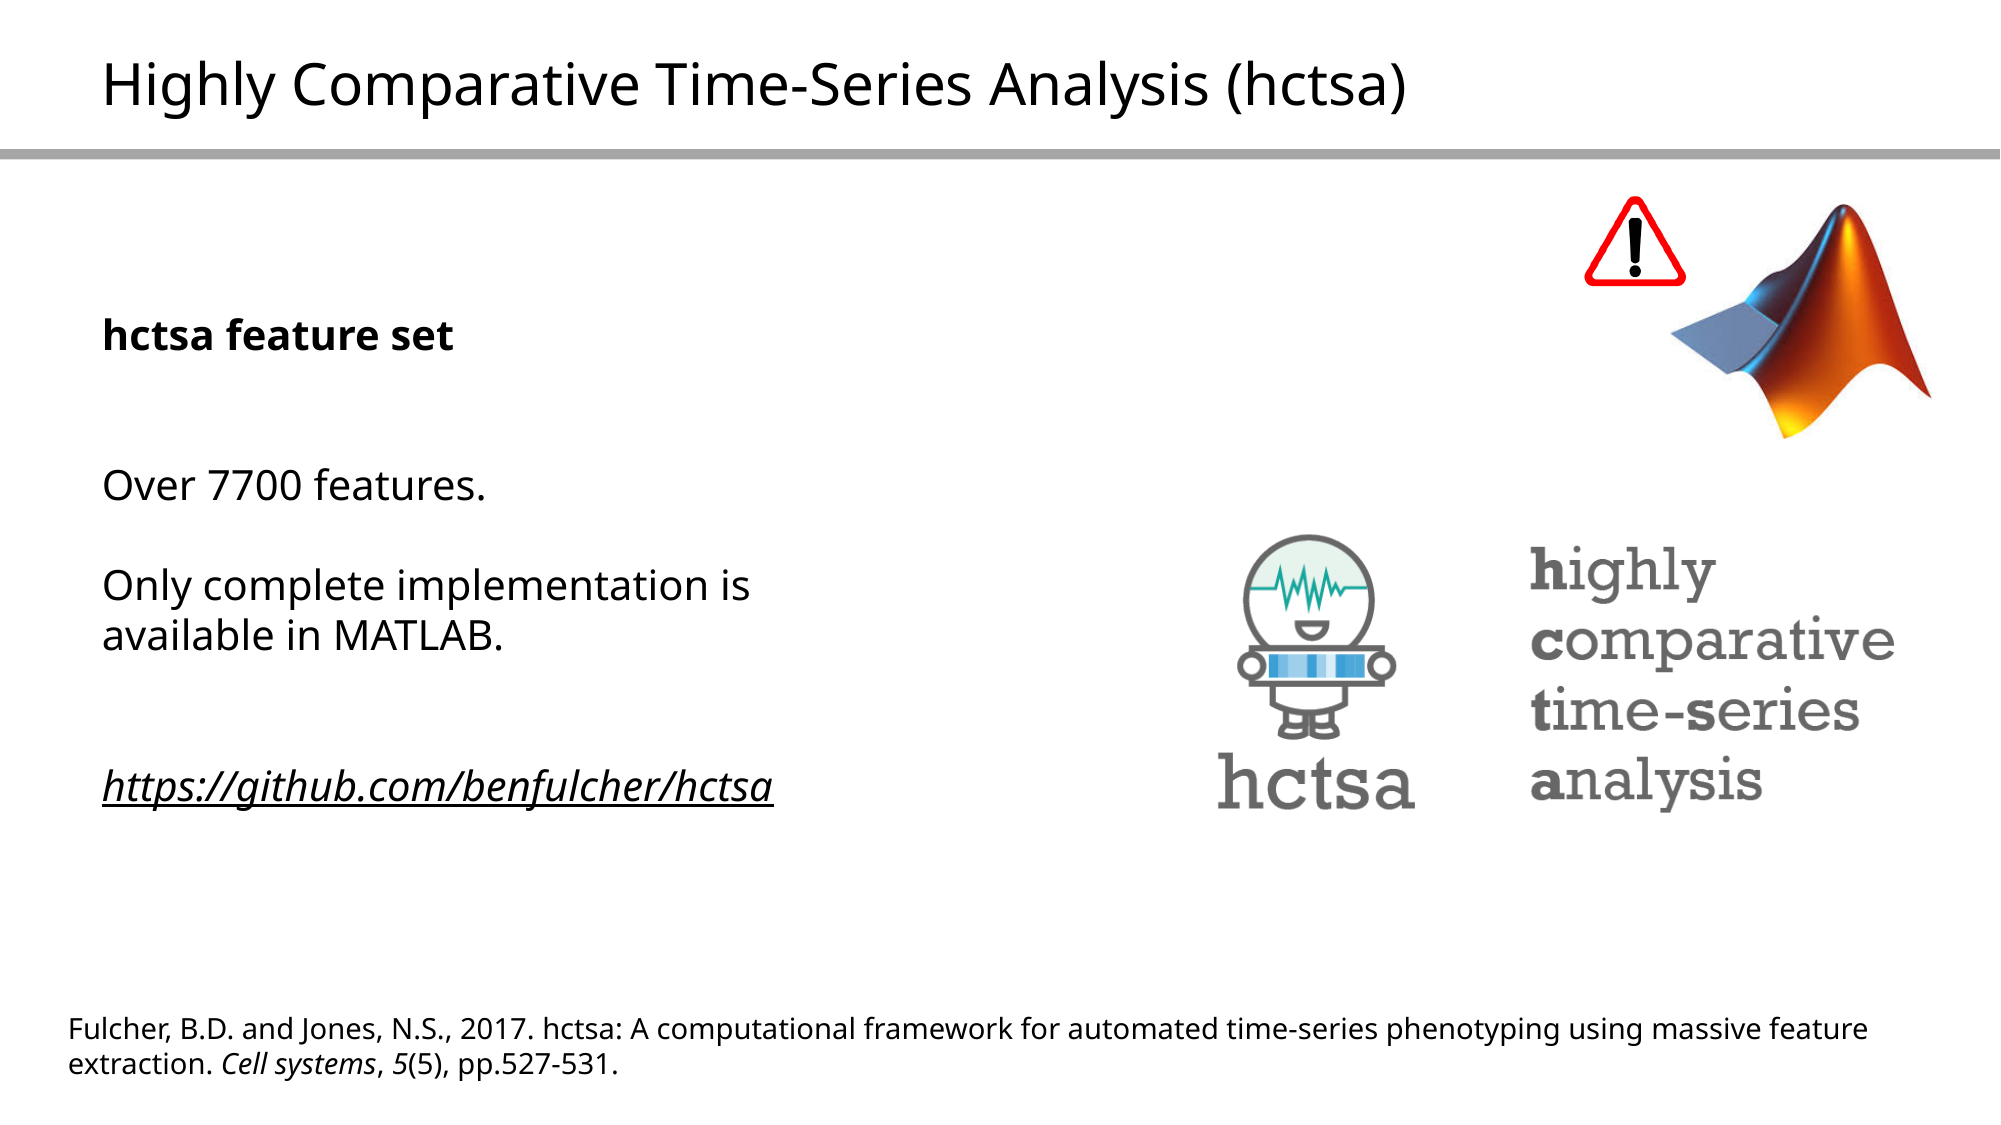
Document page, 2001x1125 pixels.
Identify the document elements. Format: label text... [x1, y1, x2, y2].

text_box Fulcher, B.D. and Jones, N.S., 2017. hctsa: A computational framework for automated time-series phenotyping using massive feature extraction. Cell systems, 5(5), pp.527-531. [34, 995, 1932, 1094]
picture [1581, 188, 1933, 440]
picture [1183, 521, 1933, 821]
title Highly Comparative Time-Series Analysis (hctsa) [68, 31, 1932, 128]
list hctsa feature set Over 7700 features. Only complete implementation is available in MATLAB. https://github.com/benfulcher/hctsa [68, 294, 898, 995]
